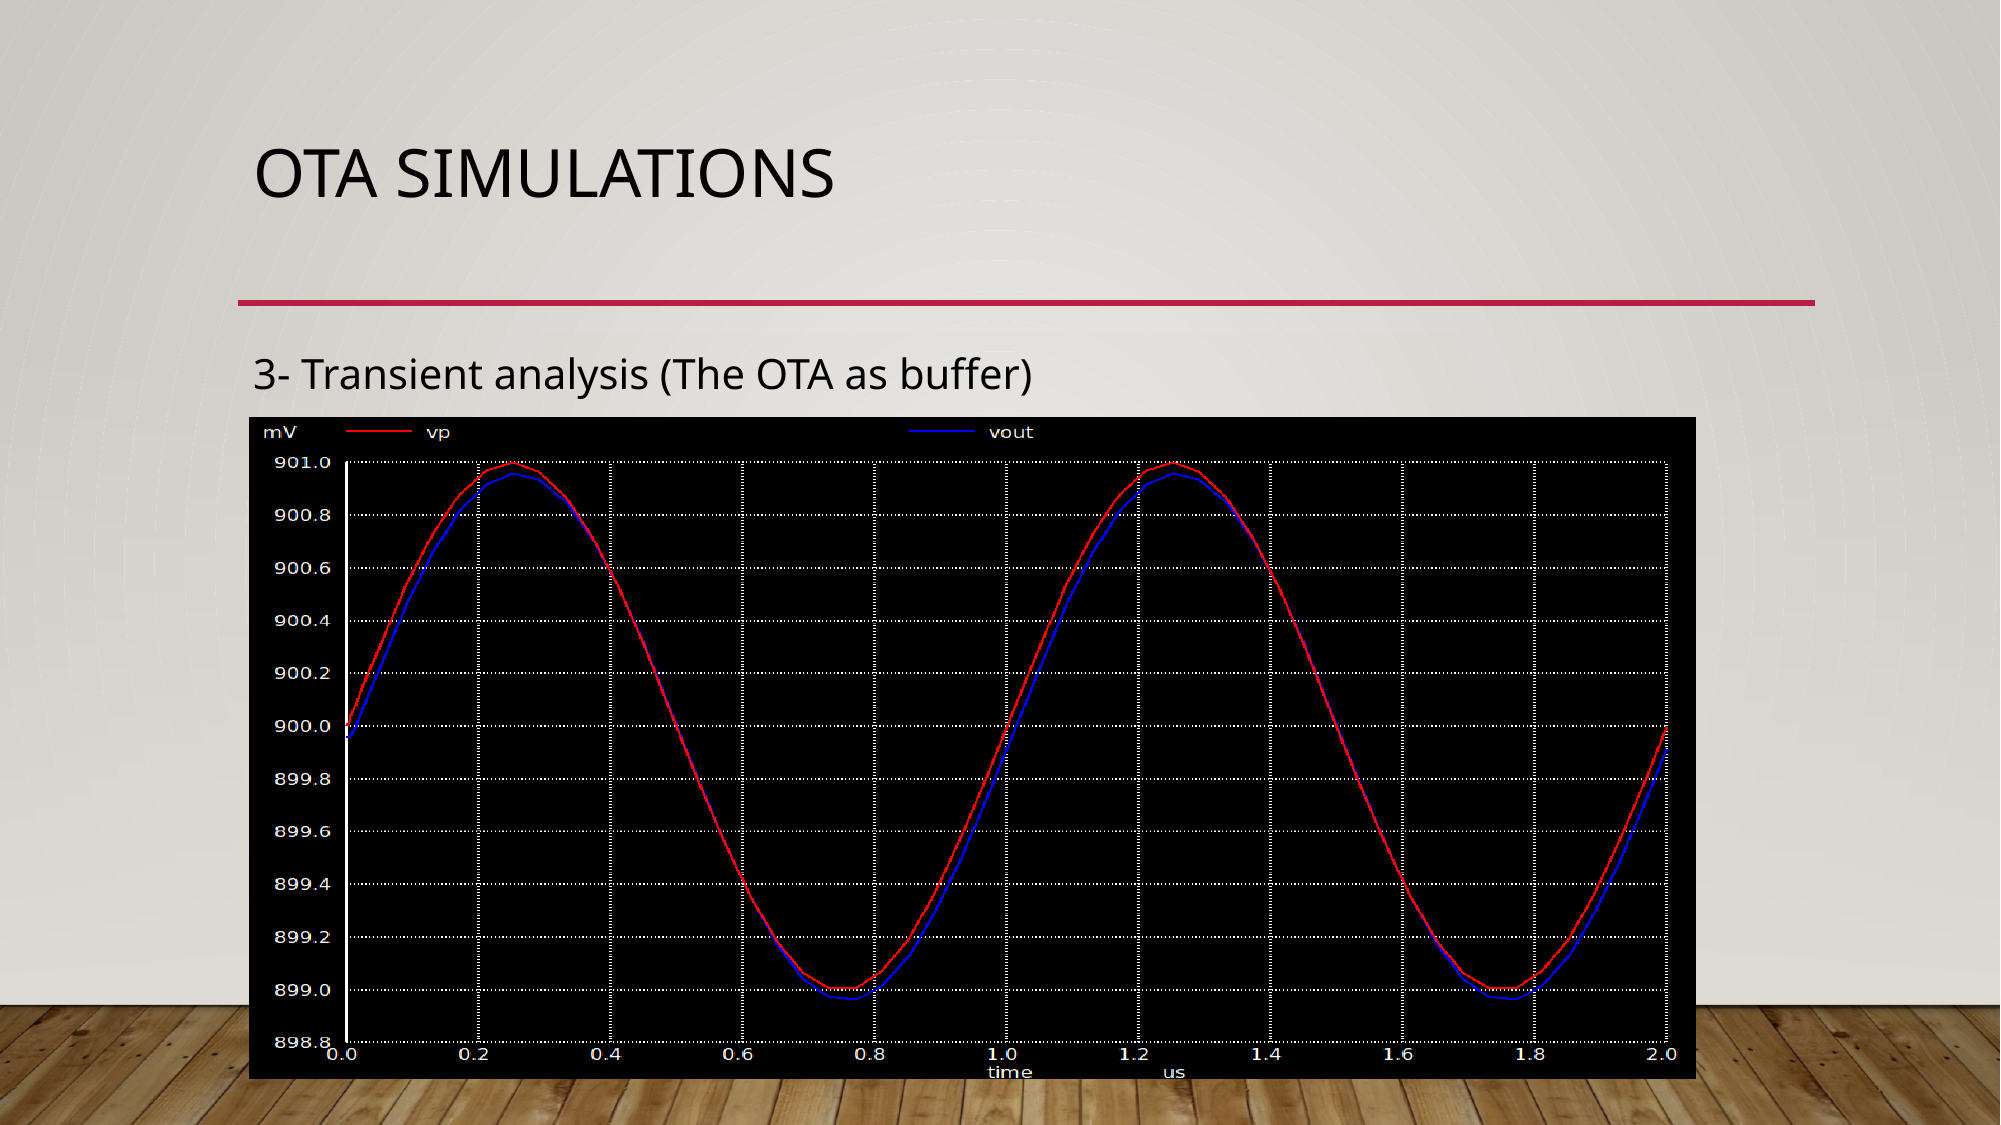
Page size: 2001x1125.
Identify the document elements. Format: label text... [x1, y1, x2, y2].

title OTA simulations [238, 131, 1814, 305]
picture [0, 417, 2000, 1125]
list 3- Transient analysis (The OTA as buffer) [238, 330, 1814, 897]
